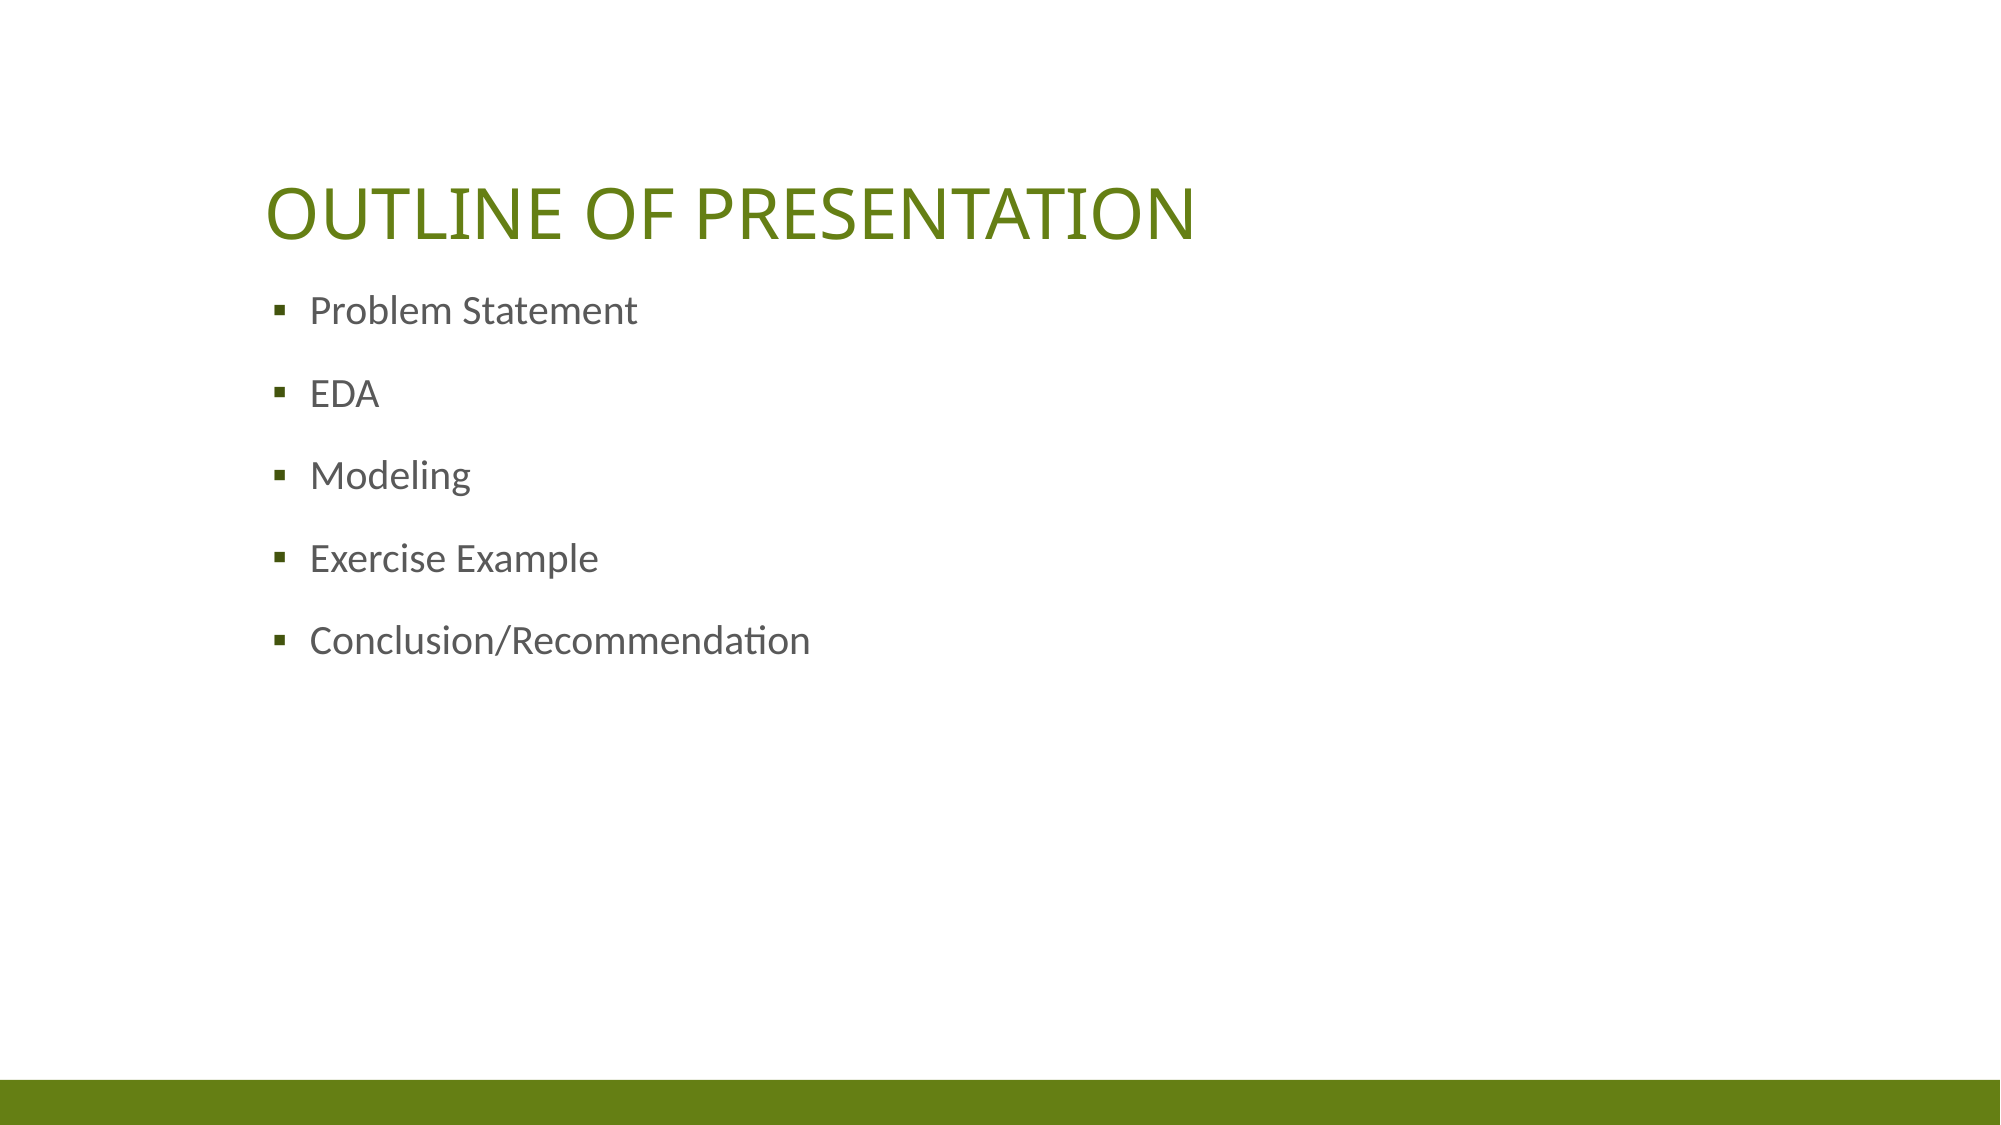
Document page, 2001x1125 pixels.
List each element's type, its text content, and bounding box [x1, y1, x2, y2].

list Problem Statement EDA Modeling Exercise Example Conclusion/Recommendation [249, 281, 1750, 1013]
title Outline of presentation [249, 75, 1750, 263]
